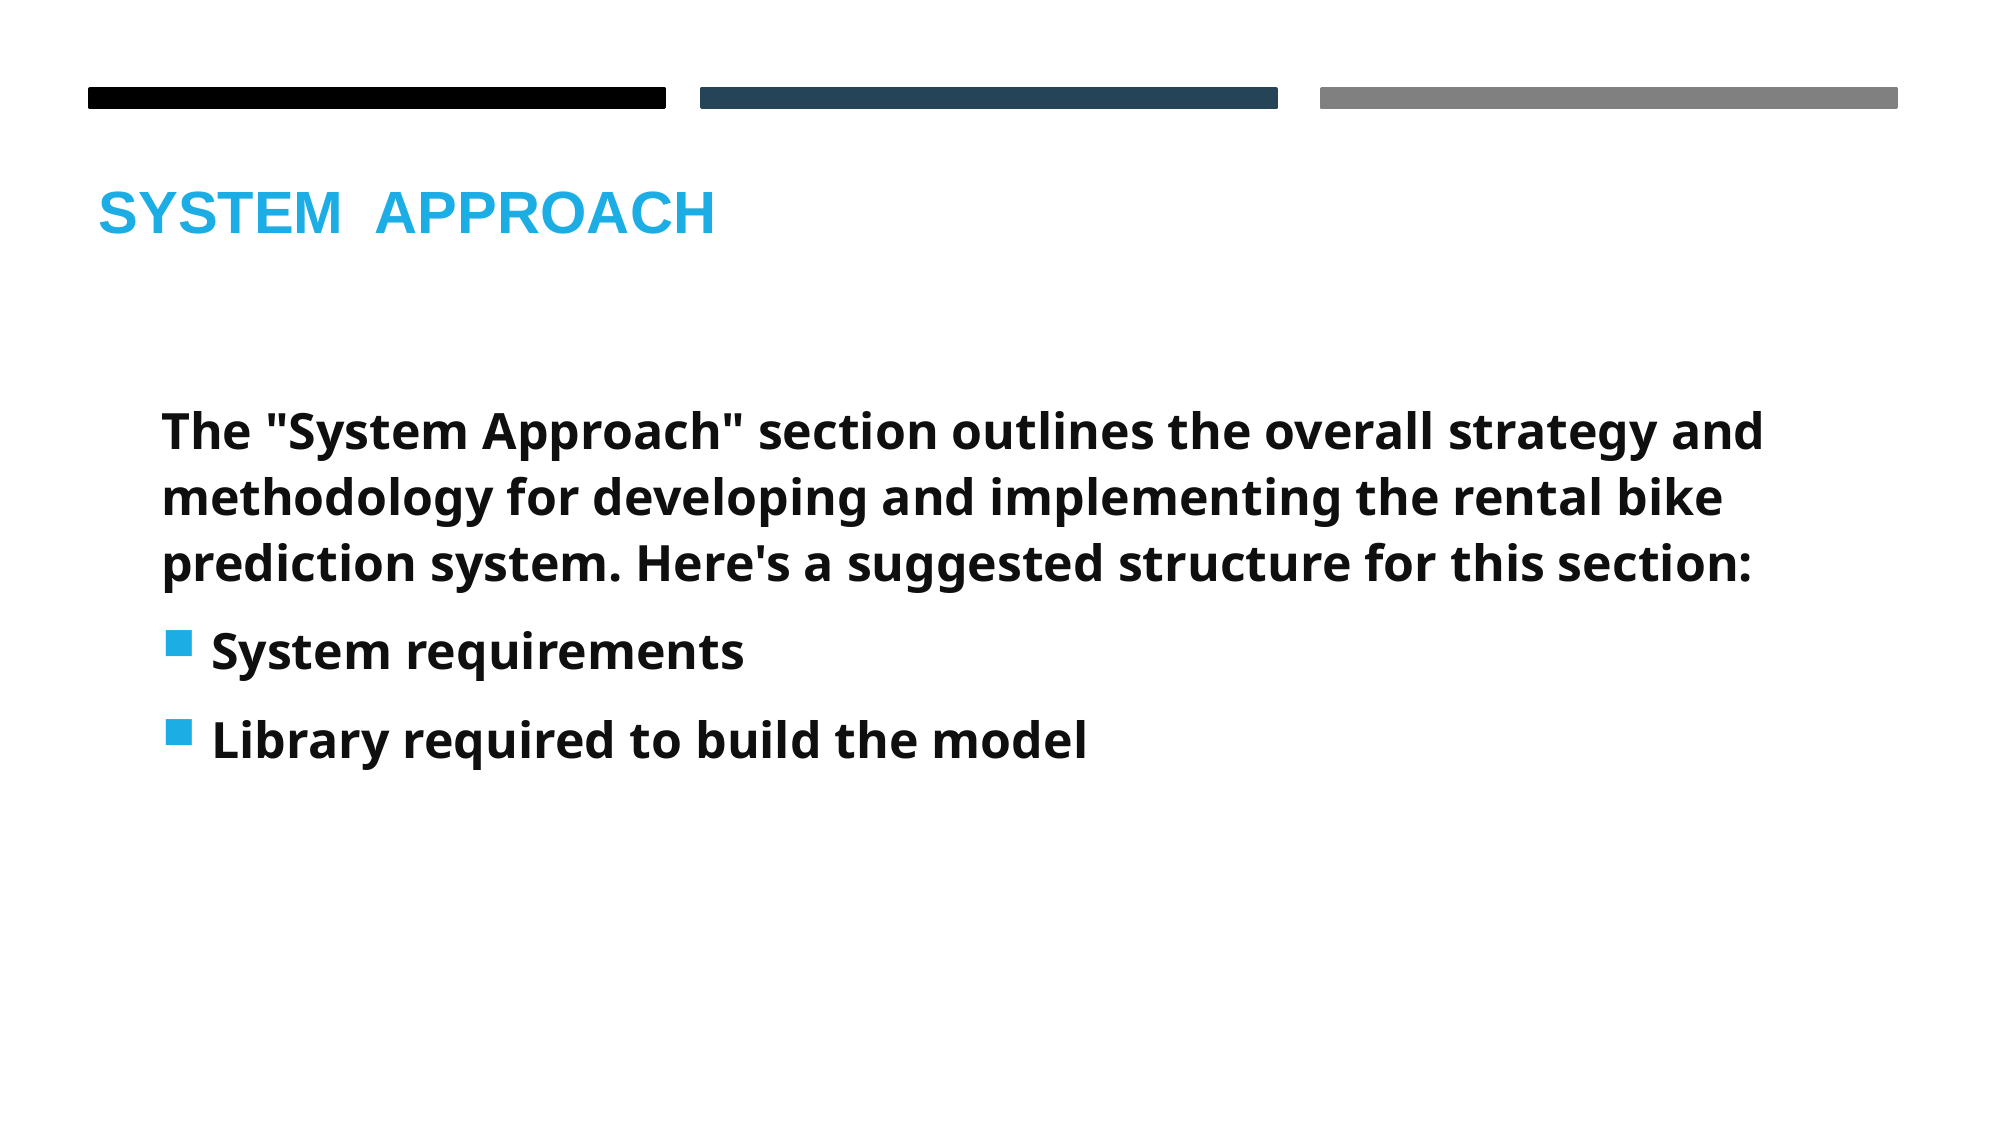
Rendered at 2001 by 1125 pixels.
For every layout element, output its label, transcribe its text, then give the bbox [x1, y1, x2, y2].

text_box [1320, 87, 1898, 109]
text_box The "System Approach" section outlines the overall strategy and methodology for developing and implementing the rental bike prediction system. Here's a suggested structure for this section: System requirements Library required to build the model [146, 385, 1956, 920]
text_box [88, 87, 666, 109]
text_box [700, 87, 1278, 109]
text_box System Approach [83, 166, 1894, 254]
